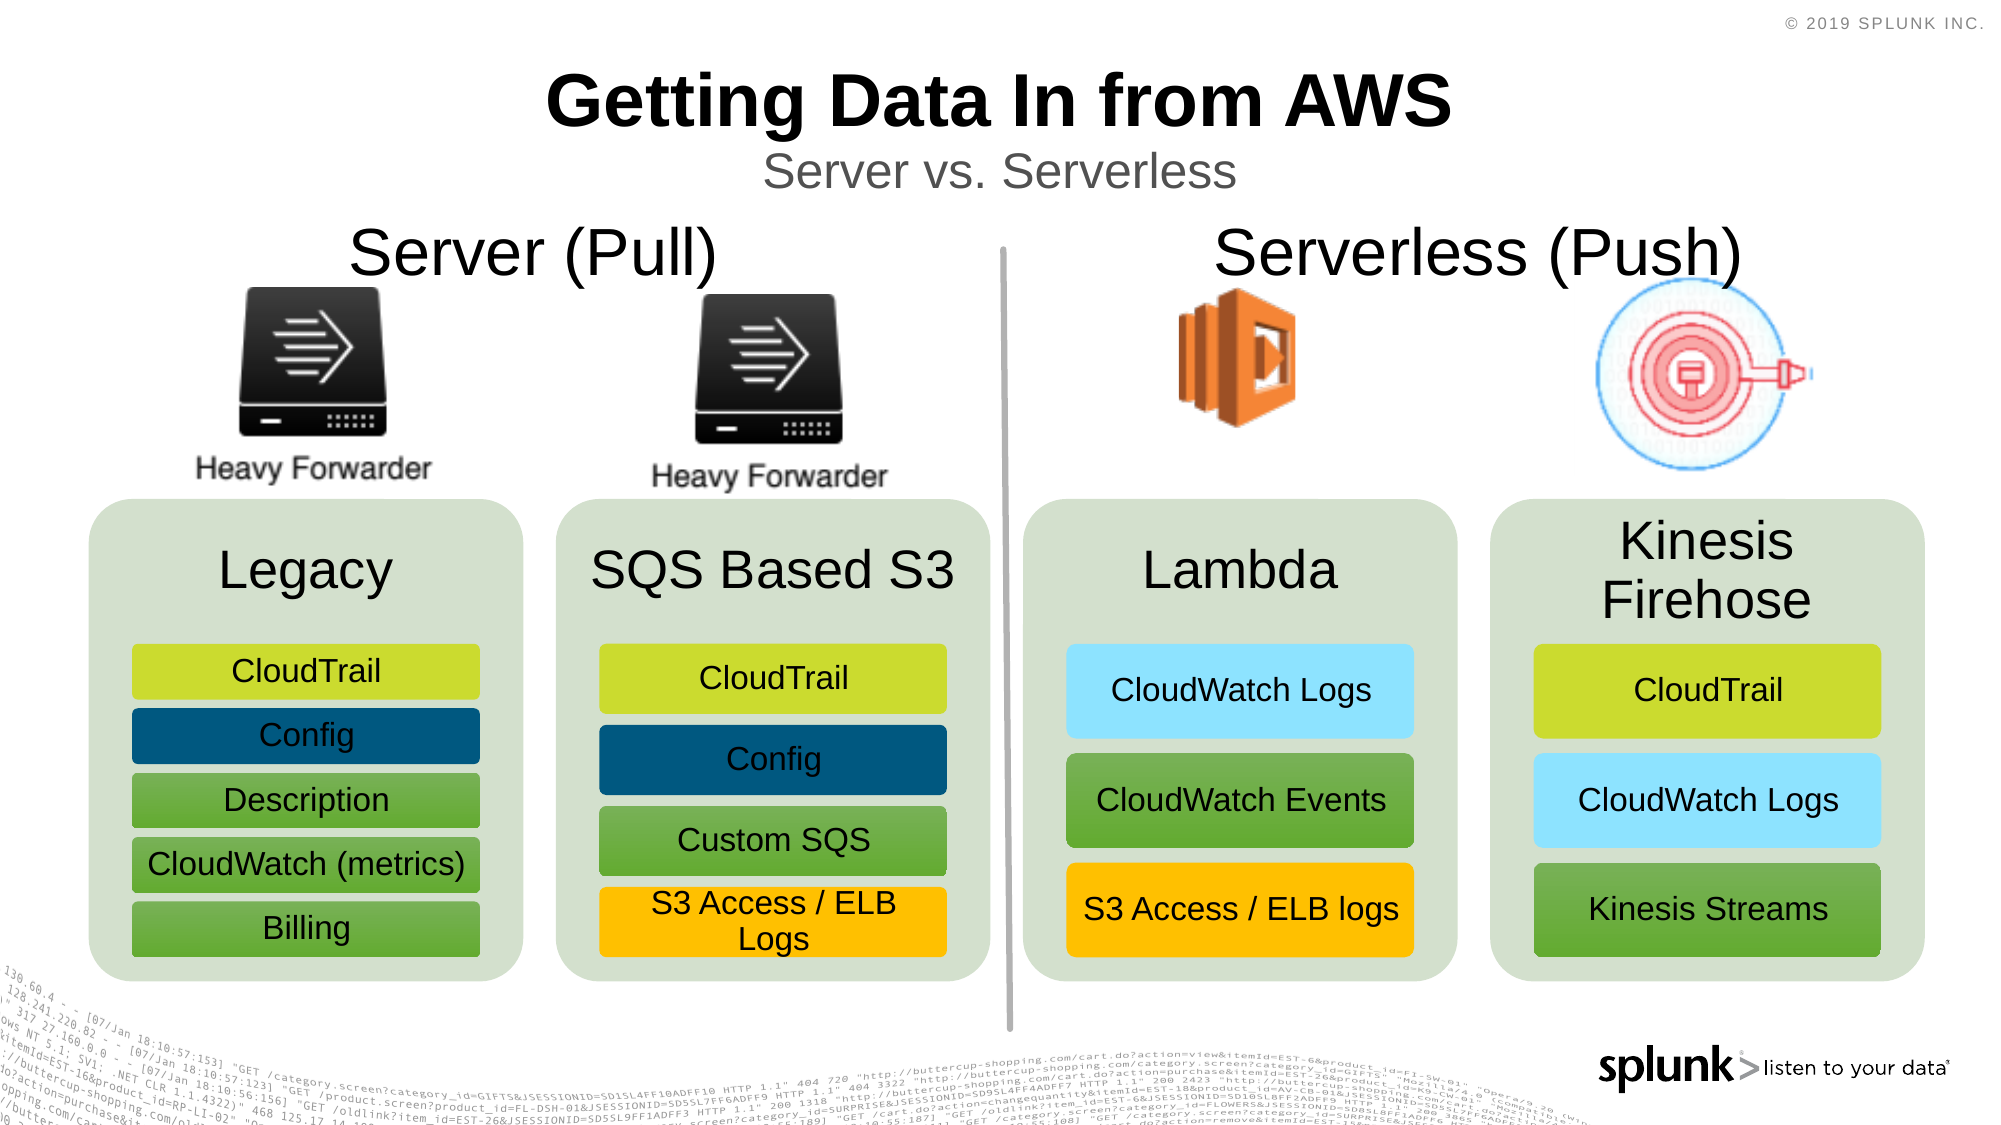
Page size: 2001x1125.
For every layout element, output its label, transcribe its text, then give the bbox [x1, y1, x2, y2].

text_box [1003, 249, 1010, 1029]
text_box Server (Pull) [88, 208, 981, 290]
picture [0, 0, 2000, 1125]
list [88, 498, 1003, 982]
text_box Serverless (Push) [1032, 208, 1926, 290]
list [1010, 498, 1926, 982]
subtitle Server vs. Serverless [74, 144, 1926, 190]
title Getting Data In from AWS [74, 50, 1926, 124]
